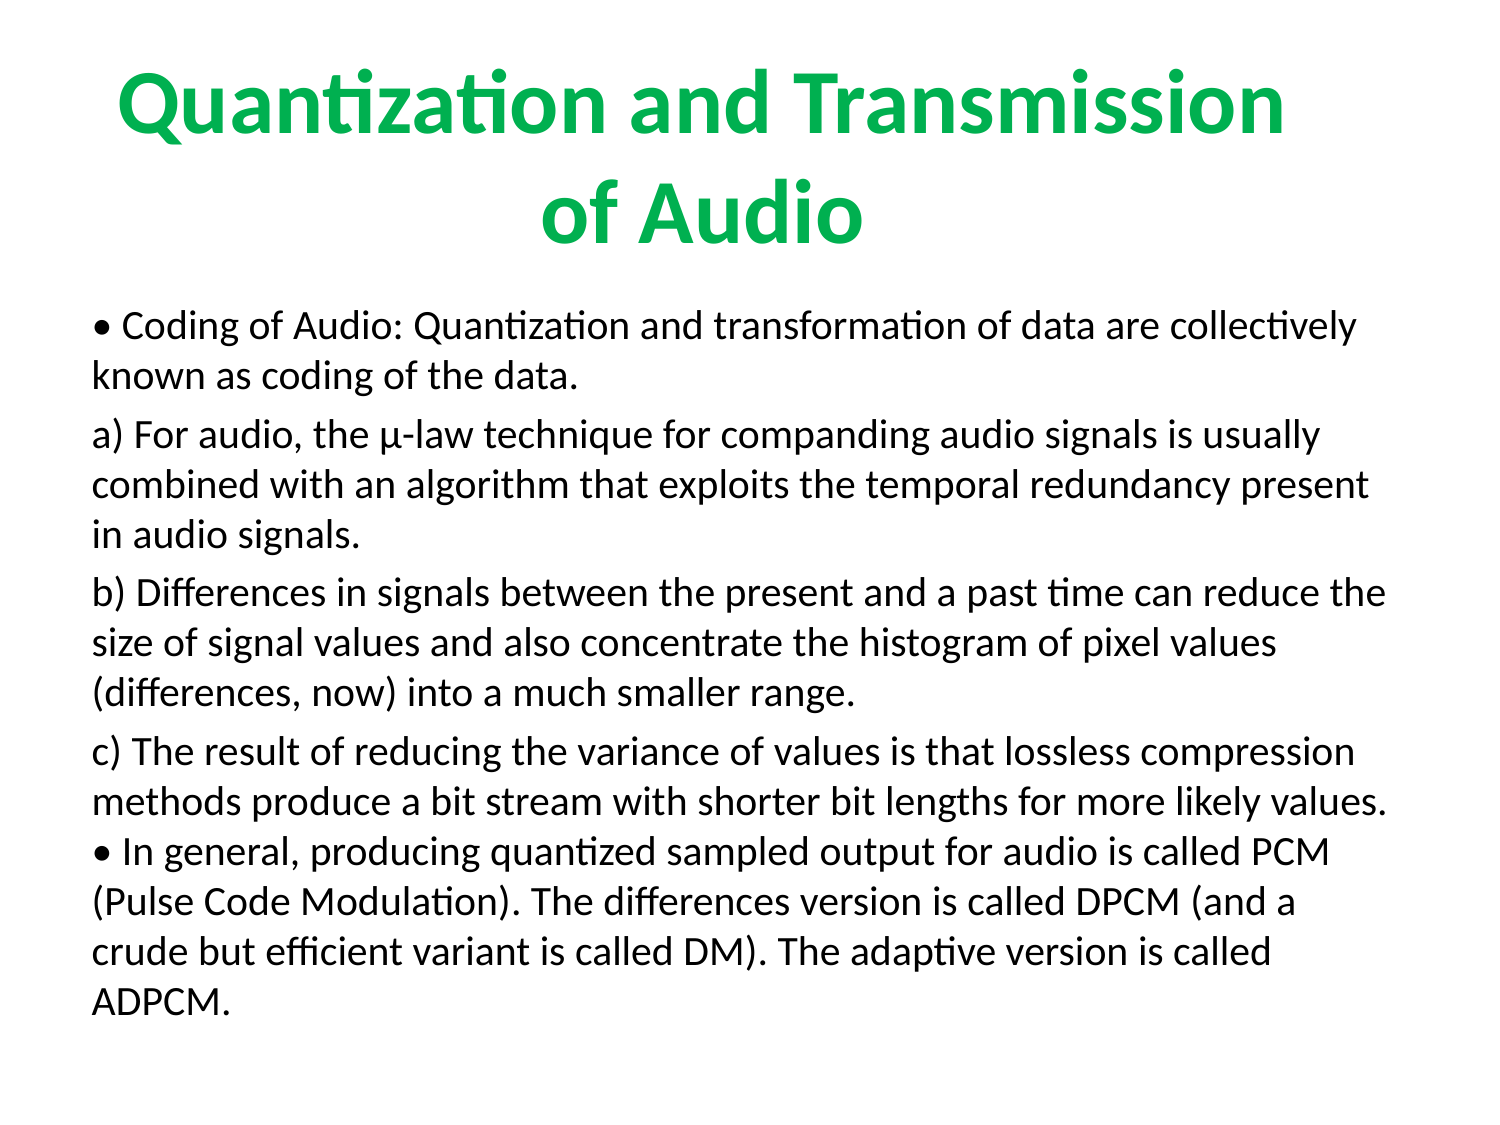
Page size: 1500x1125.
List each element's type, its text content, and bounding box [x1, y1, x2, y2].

subtitle • Coding of Audio: Quantization and transformation of data are collectively known as coding of the data. a) For audio, the μ-law technique for companding audio signals is usually combined with an algorithm that exploits the temporal redundancy present in audio signals. b) Differences in signals between the present and a past time can reduce the size of signal values and also concentrate the histogram of pixel values (differences, now) into a much smaller range. c) The result of reducing the variance of values is that lossless compression methods produce a bit stream with shorter bit lengths for more likely values. • In general, producing quantized sampled output for audio is called PCM (Pulse Code Modulation). The differences version is called DPCM (and a crude but efficient variant is called DM). The adaptive version is called ADPCM. [76, 290, 1412, 949]
title Quantization and Transmission of Audio [64, 30, 1340, 273]
